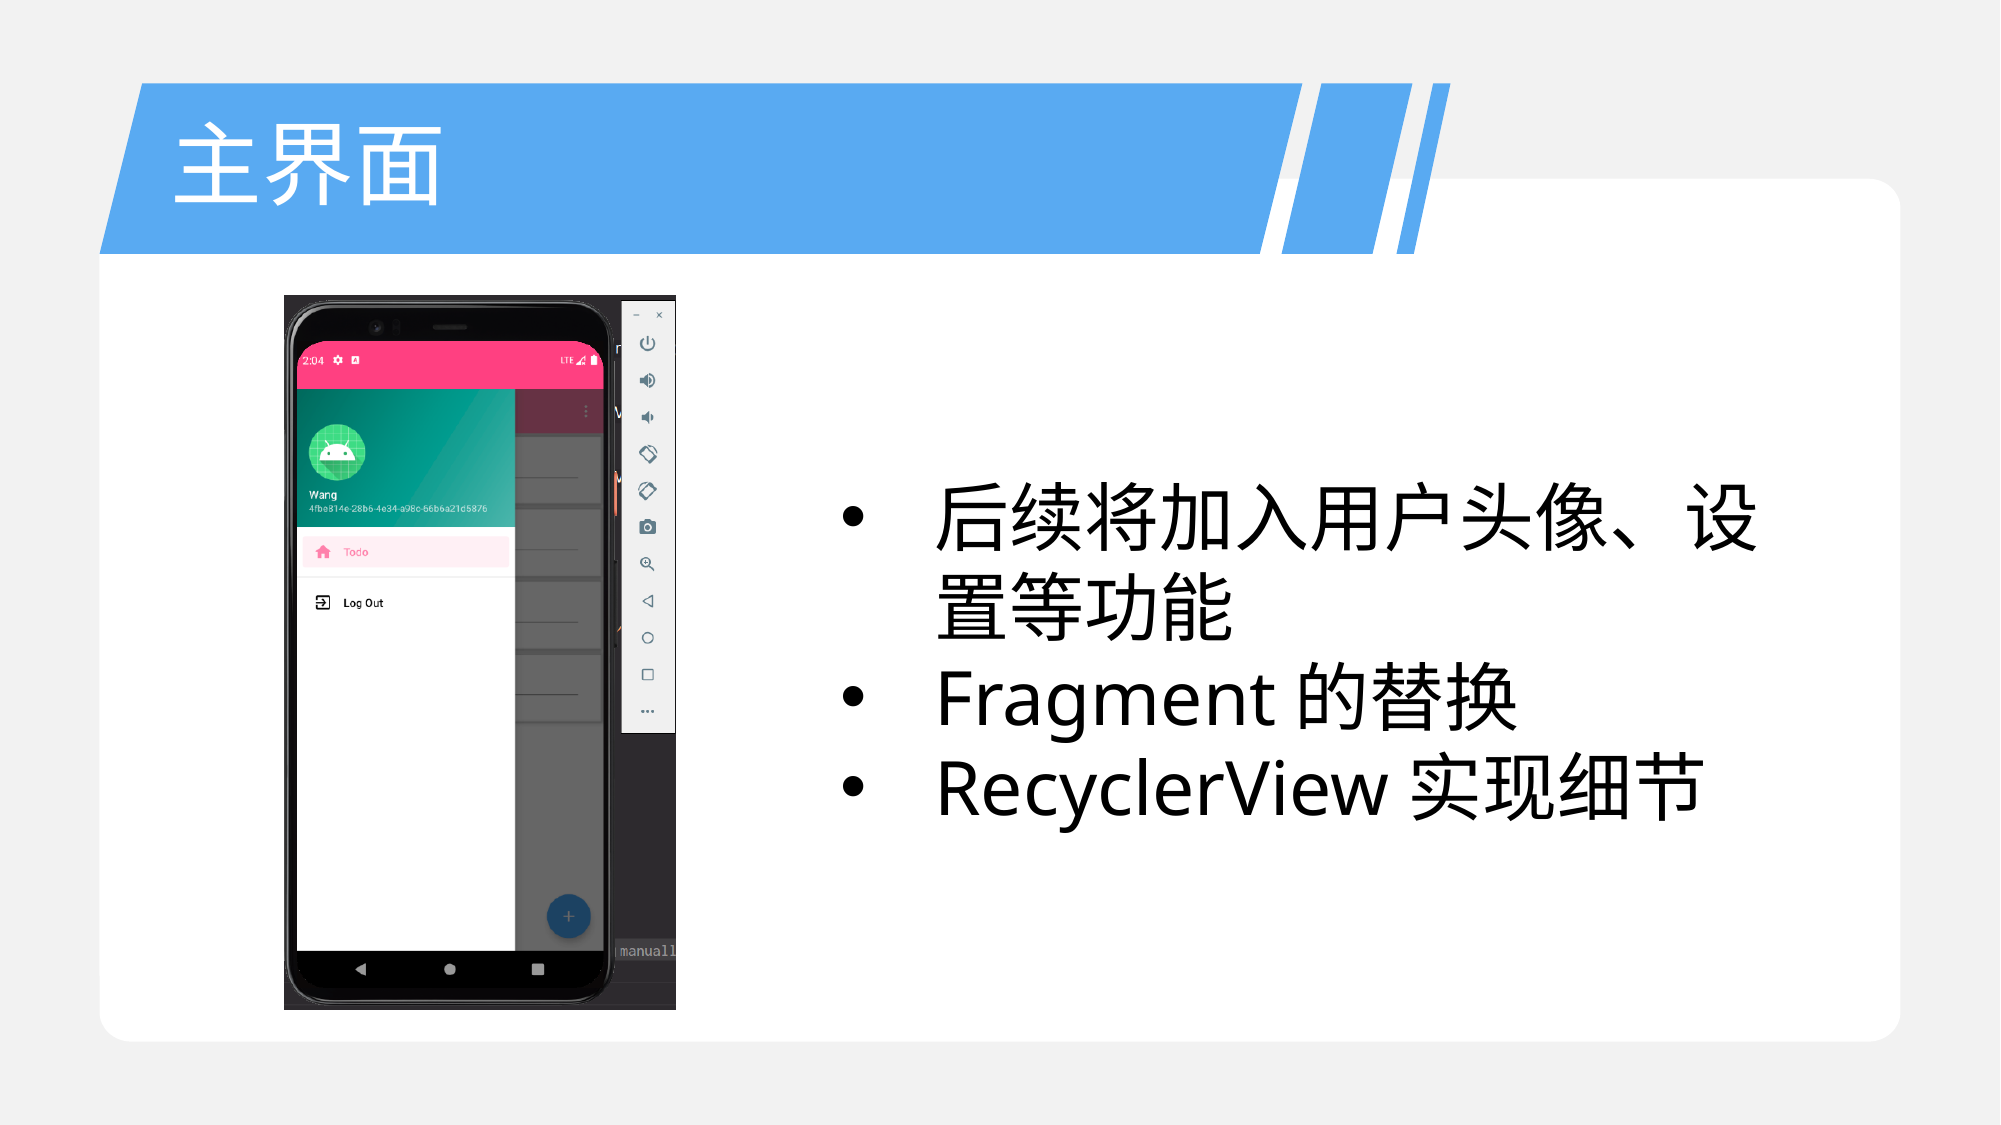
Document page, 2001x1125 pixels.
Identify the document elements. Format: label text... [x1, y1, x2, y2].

text_box 后续将加入用户头像、设置等功能 Fragment的替换 RecyclerView实现细节 [825, 462, 1786, 838]
title 主界面 [155, 59, 1839, 278]
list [284, 295, 676, 1010]
